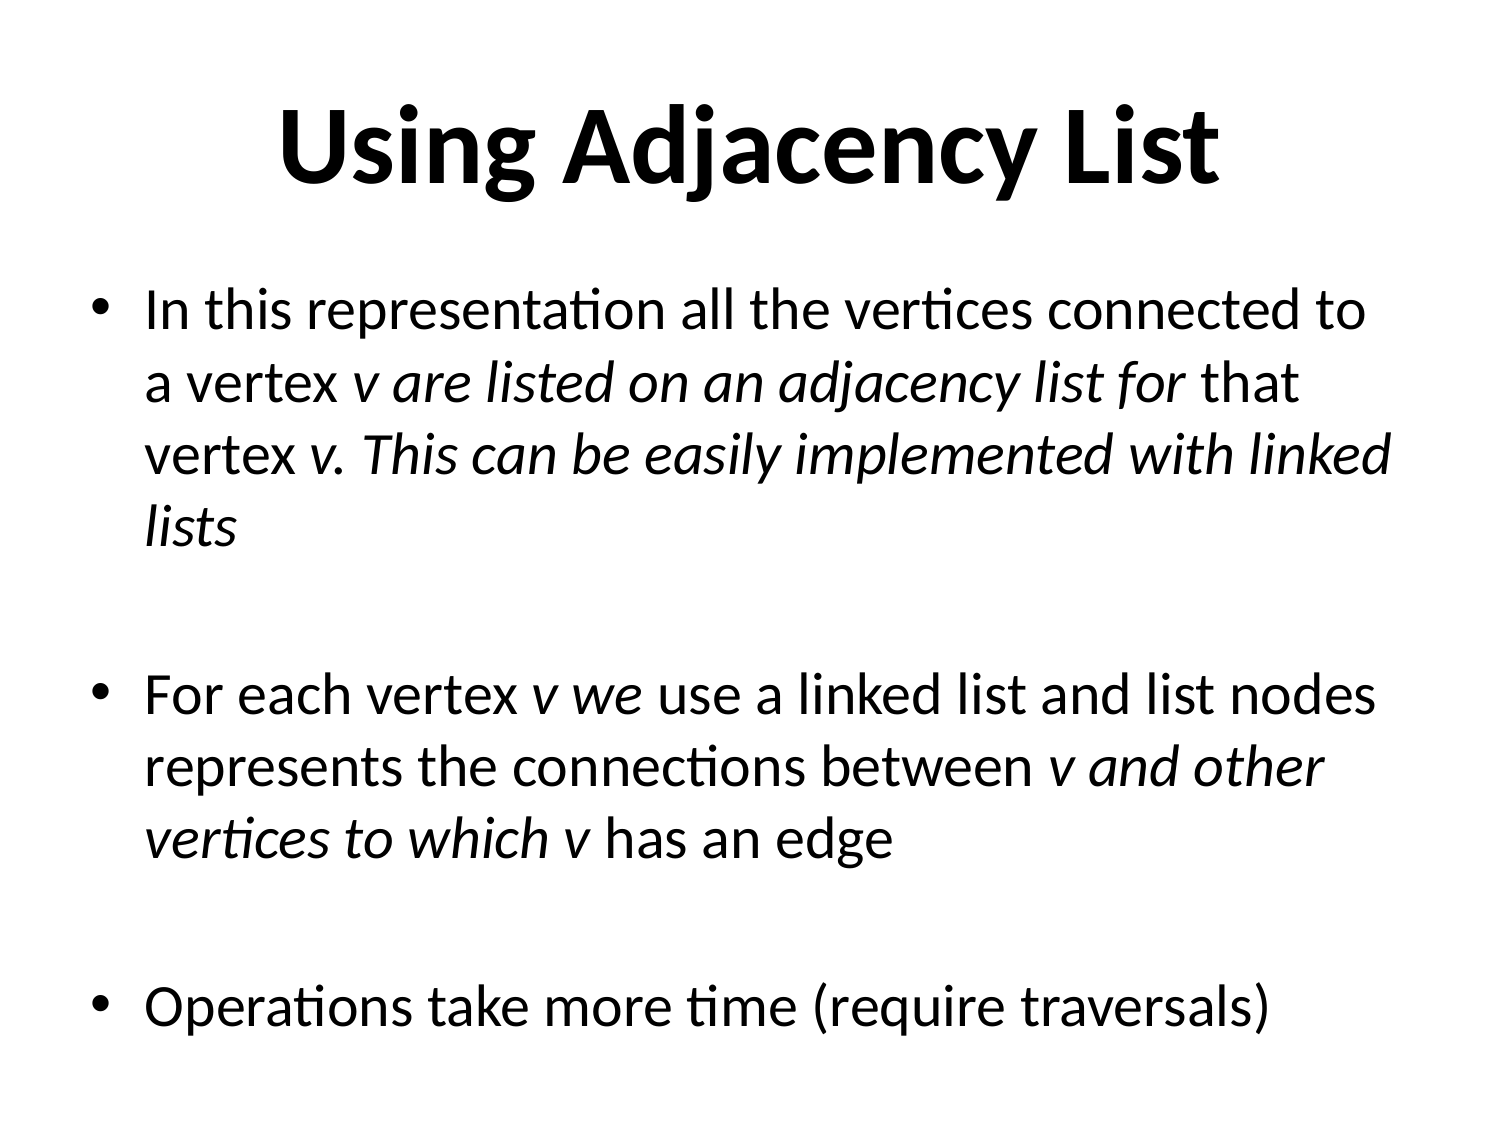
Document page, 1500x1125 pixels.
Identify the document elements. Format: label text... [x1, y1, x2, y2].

title Using Adjacency List [75, 45, 1425, 233]
list In this representation all the vertices connected to a vertex v are listed on an adjacency list for that vertex v. This can be easily implemented with linked lists For each vertex v we use a linked list and list nodes represents the connections between v and other vertices to which v has an edge Operations take more time (require traversals) [75, 262, 1425, 1050]
